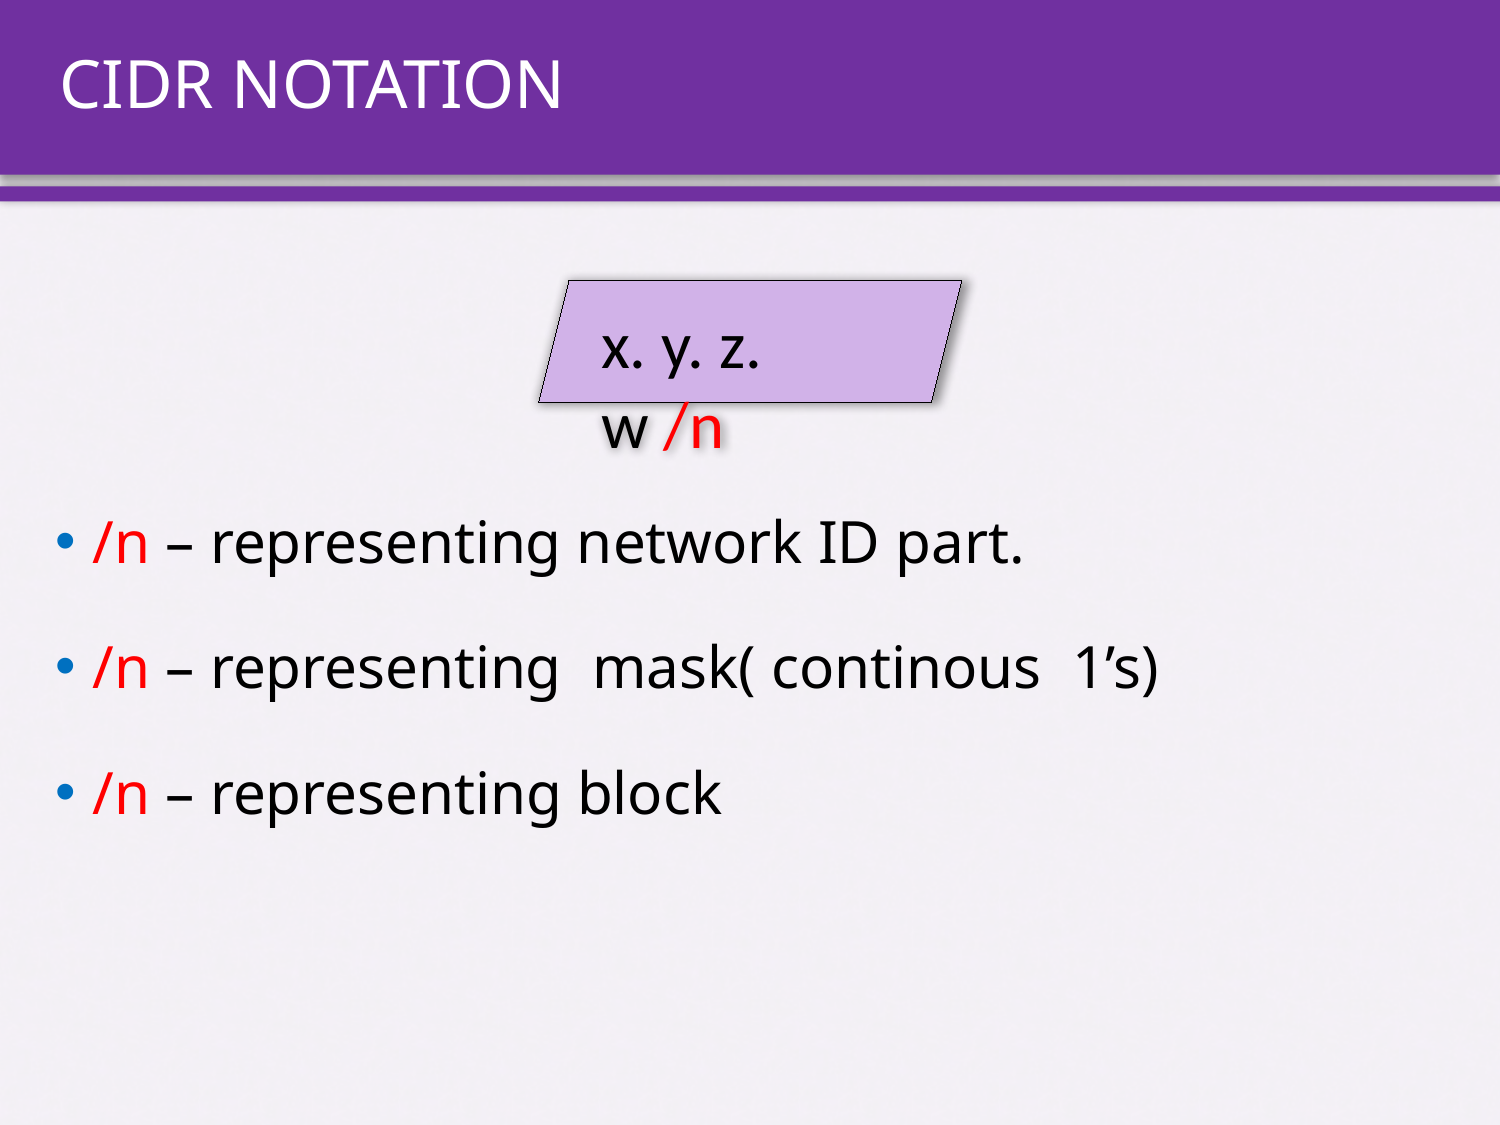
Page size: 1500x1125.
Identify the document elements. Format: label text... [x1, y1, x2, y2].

text_box x. y. z. w /n [538, 280, 962, 403]
title CIDR NOTATION [44, 0, 1464, 175]
list /n – representing network ID part. /n – representing mask( continous 1’s) /n – representing block [40, 462, 1460, 914]
